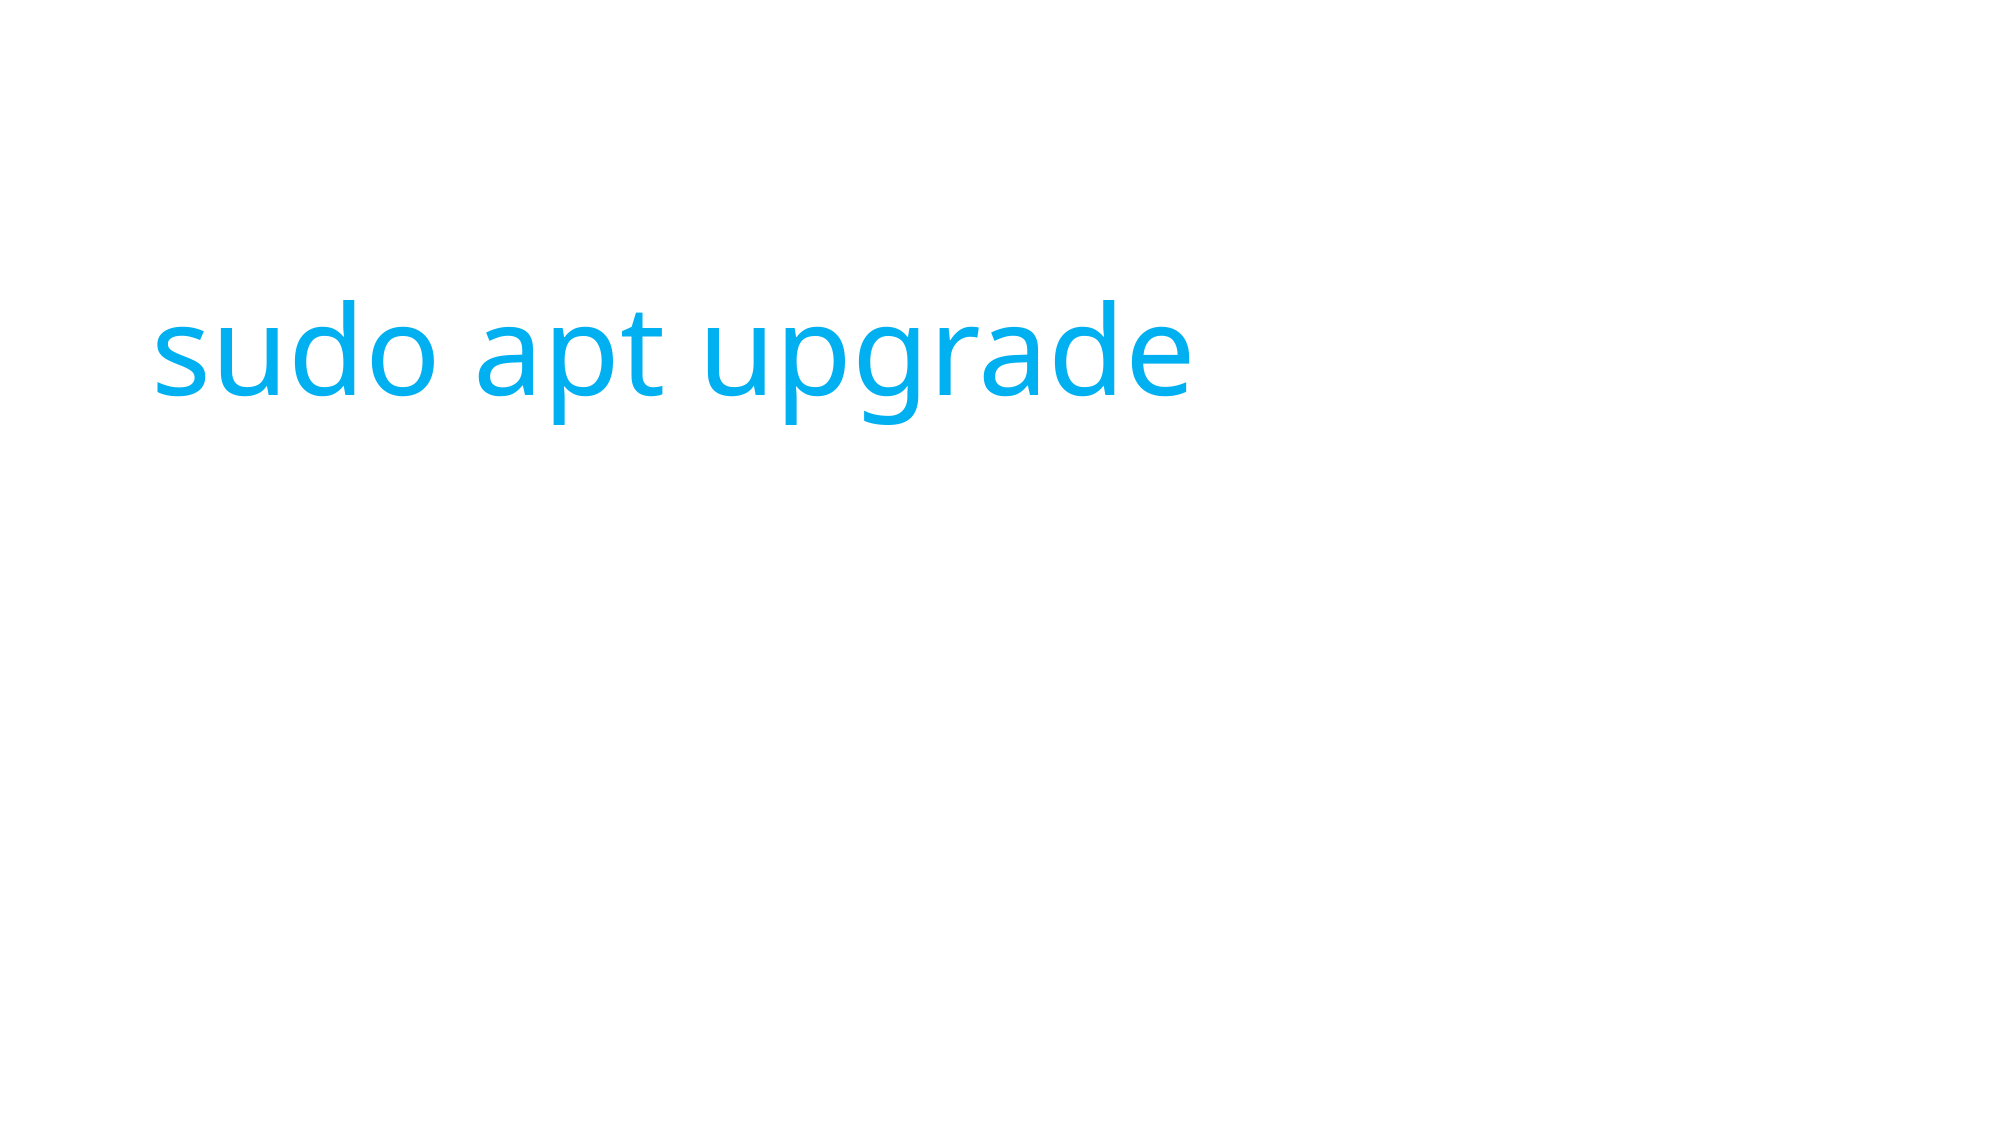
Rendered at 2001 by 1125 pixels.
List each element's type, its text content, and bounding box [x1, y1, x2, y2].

title sudo apt upgrade [136, 280, 1862, 749]
